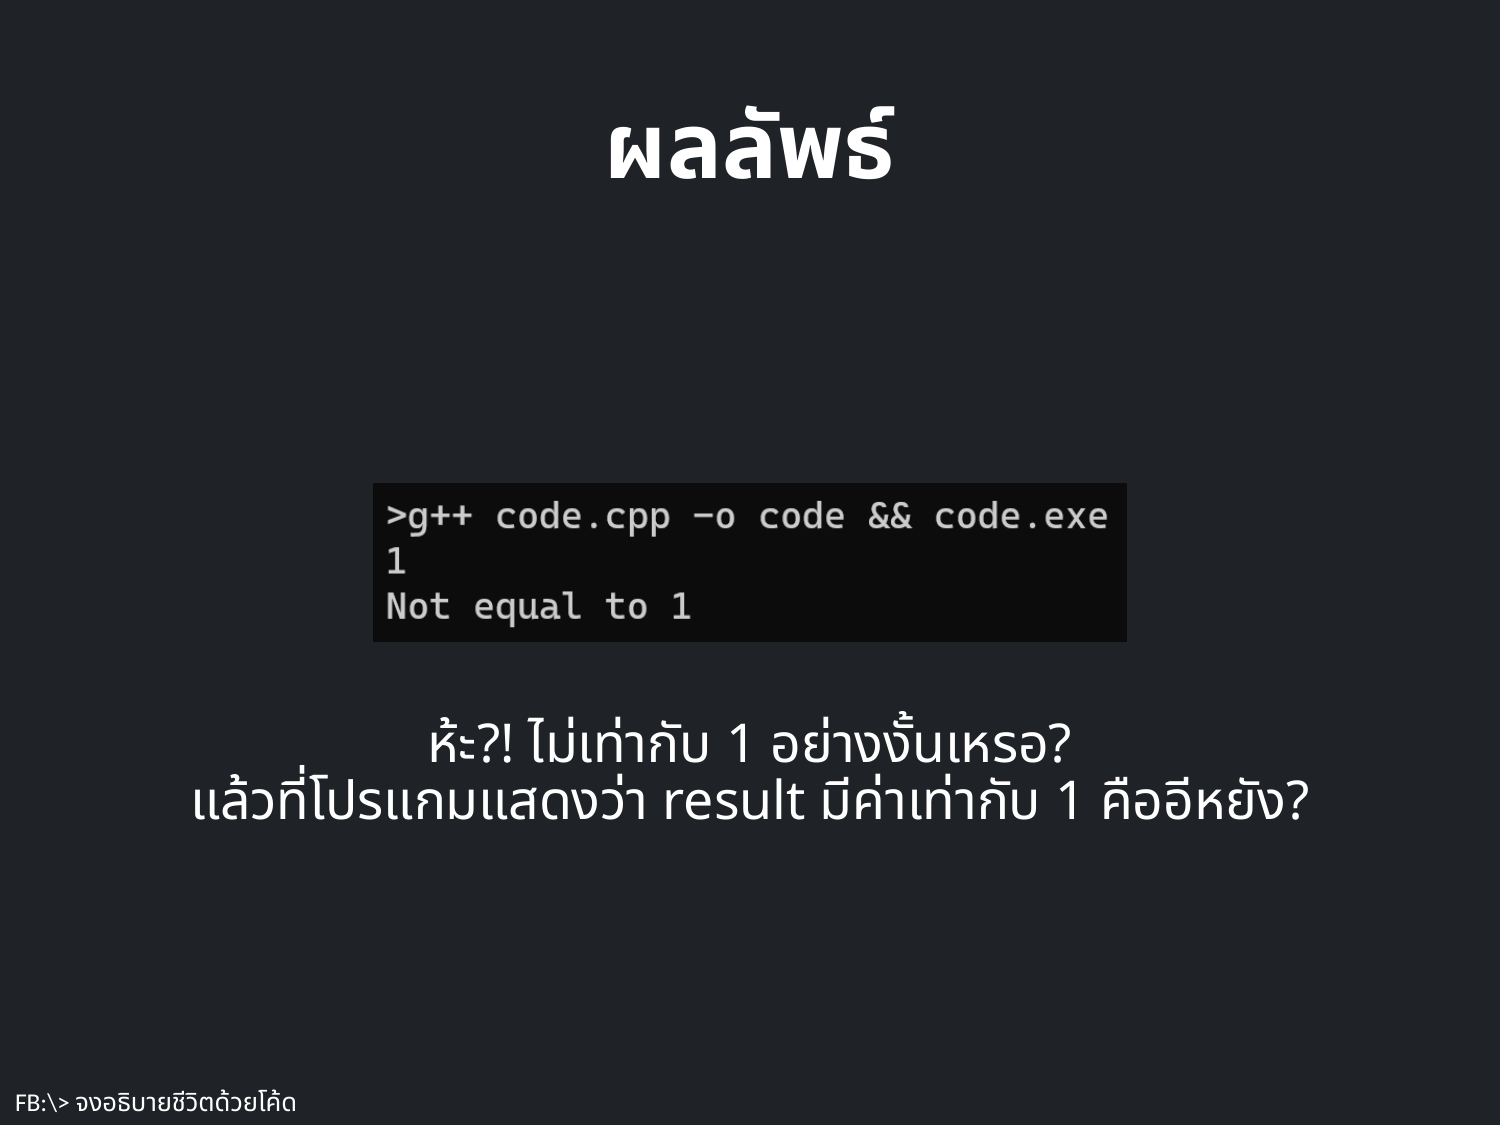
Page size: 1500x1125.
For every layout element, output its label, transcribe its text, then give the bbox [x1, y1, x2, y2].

text_box FB:\> จงอธิบายชีวิตด้วยโค้ด [0, 1081, 347, 1125]
picture [373, 483, 1127, 642]
title ผลลัพธ์ [456, 40, 1044, 258]
text_box ห้ะ?! ไม่เท่ากับ 1 อย่างงั้นเหรอ? แล้วที่โปรแกมแสดงว่า result มีค่าเท่ากับ 1 คืออีหยัง? [170, 680, 1330, 868]
